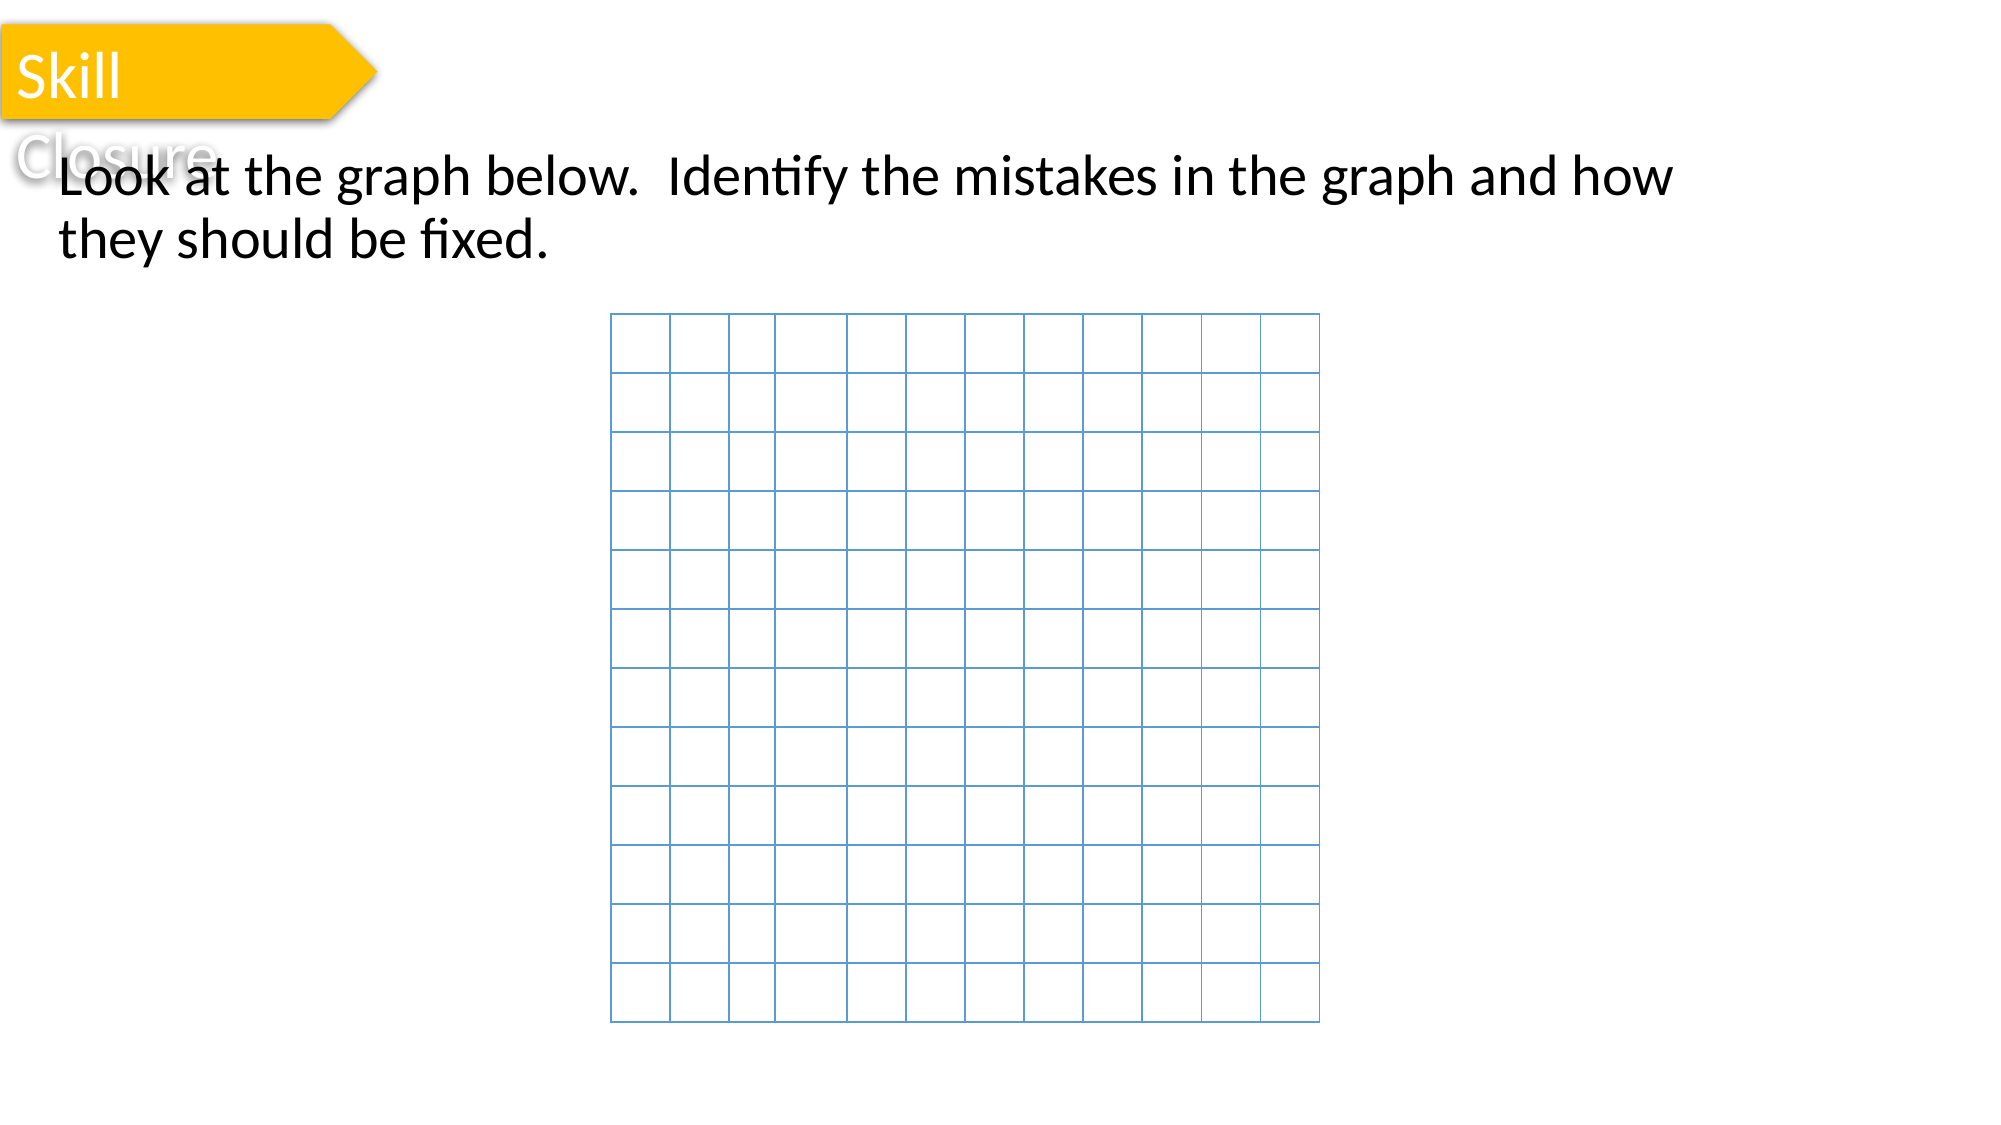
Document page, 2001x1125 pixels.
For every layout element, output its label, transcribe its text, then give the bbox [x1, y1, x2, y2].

table_cell [612, 433, 669, 490]
table_cell [776, 374, 846, 431]
table_cell [730, 669, 774, 726]
table_header [730, 315, 774, 372]
table_header [1261, 315, 1319, 372]
table_cell [1143, 433, 1201, 490]
table_cell [1202, 374, 1260, 431]
table_cell [612, 905, 669, 962]
table_header [776, 315, 846, 372]
table_header [1025, 315, 1082, 372]
table_header [966, 315, 1023, 372]
table_cell [1084, 846, 1141, 903]
table_cell [730, 374, 774, 431]
table_cell [1143, 787, 1201, 844]
table_cell [730, 728, 774, 785]
table_cell [1143, 551, 1201, 608]
table_cell [671, 846, 728, 903]
table_cell [1143, 728, 1201, 785]
table_cell [730, 846, 774, 903]
table_header [848, 315, 905, 372]
table_cell [848, 964, 905, 1021]
table_cell [671, 728, 728, 785]
table_cell [612, 551, 669, 608]
table_cell [1202, 846, 1260, 903]
table_cell [1143, 846, 1201, 903]
table_cell [671, 492, 728, 549]
table_cell [1202, 669, 1260, 726]
table_cell [966, 905, 1023, 962]
table_header [907, 315, 964, 372]
table_cell [1202, 728, 1260, 785]
table_cell [907, 492, 964, 549]
table_cell [966, 728, 1023, 785]
table_cell [776, 433, 846, 490]
table_cell [1025, 846, 1082, 903]
table_cell [612, 492, 669, 549]
table_cell [1143, 669, 1201, 726]
table_cell [612, 374, 669, 431]
table_cell [1143, 905, 1201, 962]
table_cell [730, 492, 774, 549]
table_cell [1084, 787, 1141, 844]
table_cell [1143, 374, 1201, 431]
table_cell [1084, 905, 1141, 962]
table_cell [907, 551, 964, 608]
table_cell [1261, 669, 1319, 726]
table_cell [671, 551, 728, 608]
table_cell [848, 374, 905, 431]
table_cell [1025, 433, 1082, 490]
table_cell [1084, 610, 1141, 667]
table_cell [1025, 669, 1082, 726]
table_cell [776, 728, 846, 785]
table_cell [671, 964, 728, 1021]
table_cell [730, 964, 774, 1021]
table_cell [671, 433, 728, 490]
table_header [1084, 315, 1141, 372]
table_cell [907, 610, 964, 667]
table_header [1143, 315, 1201, 372]
table_cell [776, 964, 846, 1021]
table_cell [1261, 610, 1319, 667]
table_cell [1261, 846, 1319, 903]
table_cell [1261, 728, 1319, 785]
table_cell [671, 905, 728, 962]
table_cell [1143, 964, 1201, 1021]
table_cell [776, 787, 846, 844]
table_cell [907, 374, 964, 431]
table_cell [848, 728, 905, 785]
table_cell [966, 787, 1023, 844]
table_cell [907, 728, 964, 785]
table_cell [730, 433, 774, 490]
table_cell [730, 551, 774, 608]
table_cell [1025, 610, 1082, 667]
table_cell [730, 787, 774, 844]
table_cell [848, 433, 905, 490]
table_cell [907, 669, 964, 726]
table_cell [1202, 433, 1260, 490]
table_cell [1084, 492, 1141, 549]
table_cell [1261, 551, 1319, 608]
table_cell [1261, 433, 1319, 490]
table_cell [848, 905, 905, 962]
table_cell [1025, 728, 1082, 785]
table_cell [671, 610, 728, 667]
table_cell [776, 846, 846, 903]
table_cell [966, 492, 1023, 549]
table_cell [612, 846, 669, 903]
table_cell [1202, 492, 1260, 549]
table_cell [776, 905, 846, 962]
text_box Look at the graph below. Identify the mistakes in the graph and how they should be fixed. [43, 137, 1799, 914]
table_cell [966, 610, 1023, 667]
table_cell [1025, 964, 1082, 1021]
table_cell [1025, 492, 1082, 549]
table_cell [848, 669, 905, 726]
table_cell [1084, 669, 1141, 726]
table_cell [1084, 433, 1141, 490]
table_cell [848, 846, 905, 903]
table_cell [1143, 492, 1201, 549]
table_cell [1084, 728, 1141, 785]
table_cell [848, 787, 905, 844]
table_cell [907, 787, 964, 844]
table_cell [1084, 964, 1141, 1021]
table_cell [776, 551, 846, 608]
table_cell [1084, 374, 1141, 431]
table_cell [966, 964, 1023, 1021]
table_cell [1025, 551, 1082, 608]
table_cell [1025, 905, 1082, 962]
table_cell [966, 374, 1023, 431]
table_cell [1084, 551, 1141, 608]
table_cell [671, 787, 728, 844]
table_cell [966, 669, 1023, 726]
table_cell [907, 905, 964, 962]
table_cell [1202, 610, 1260, 667]
table_cell [612, 669, 669, 726]
table_cell [730, 610, 774, 667]
table_cell [776, 669, 846, 726]
table_cell [1202, 551, 1260, 608]
table_cell [1202, 905, 1260, 962]
table_cell [671, 669, 728, 726]
table_cell [907, 846, 964, 903]
table_header [612, 315, 669, 372]
table_cell [848, 610, 905, 667]
table_cell [1143, 610, 1201, 667]
table_header [671, 315, 728, 372]
table_cell [671, 374, 728, 431]
table_cell [1025, 787, 1082, 844]
table_cell [1261, 905, 1319, 962]
table_cell [1261, 964, 1319, 1021]
table_cell [612, 610, 669, 667]
table_cell [612, 787, 669, 844]
table_cell [1025, 374, 1082, 431]
table_cell [612, 964, 669, 1021]
table_cell [1261, 492, 1319, 549]
table_cell [848, 551, 905, 608]
table_cell [966, 551, 1023, 608]
table_cell [776, 610, 846, 667]
table_cell [1261, 374, 1319, 431]
table_cell [848, 492, 905, 549]
table_cell [776, 492, 846, 549]
table_cell [1261, 787, 1319, 844]
table_cell [1202, 787, 1260, 844]
table_cell [907, 964, 964, 1021]
table_cell [907, 433, 964, 490]
table_cell [612, 728, 669, 785]
table_cell [966, 433, 1023, 490]
text_box Skill Closure [1, 24, 378, 119]
table_cell [1202, 964, 1260, 1021]
table_cell [966, 846, 1023, 903]
table_cell [730, 905, 774, 962]
table_header [1202, 315, 1260, 372]
